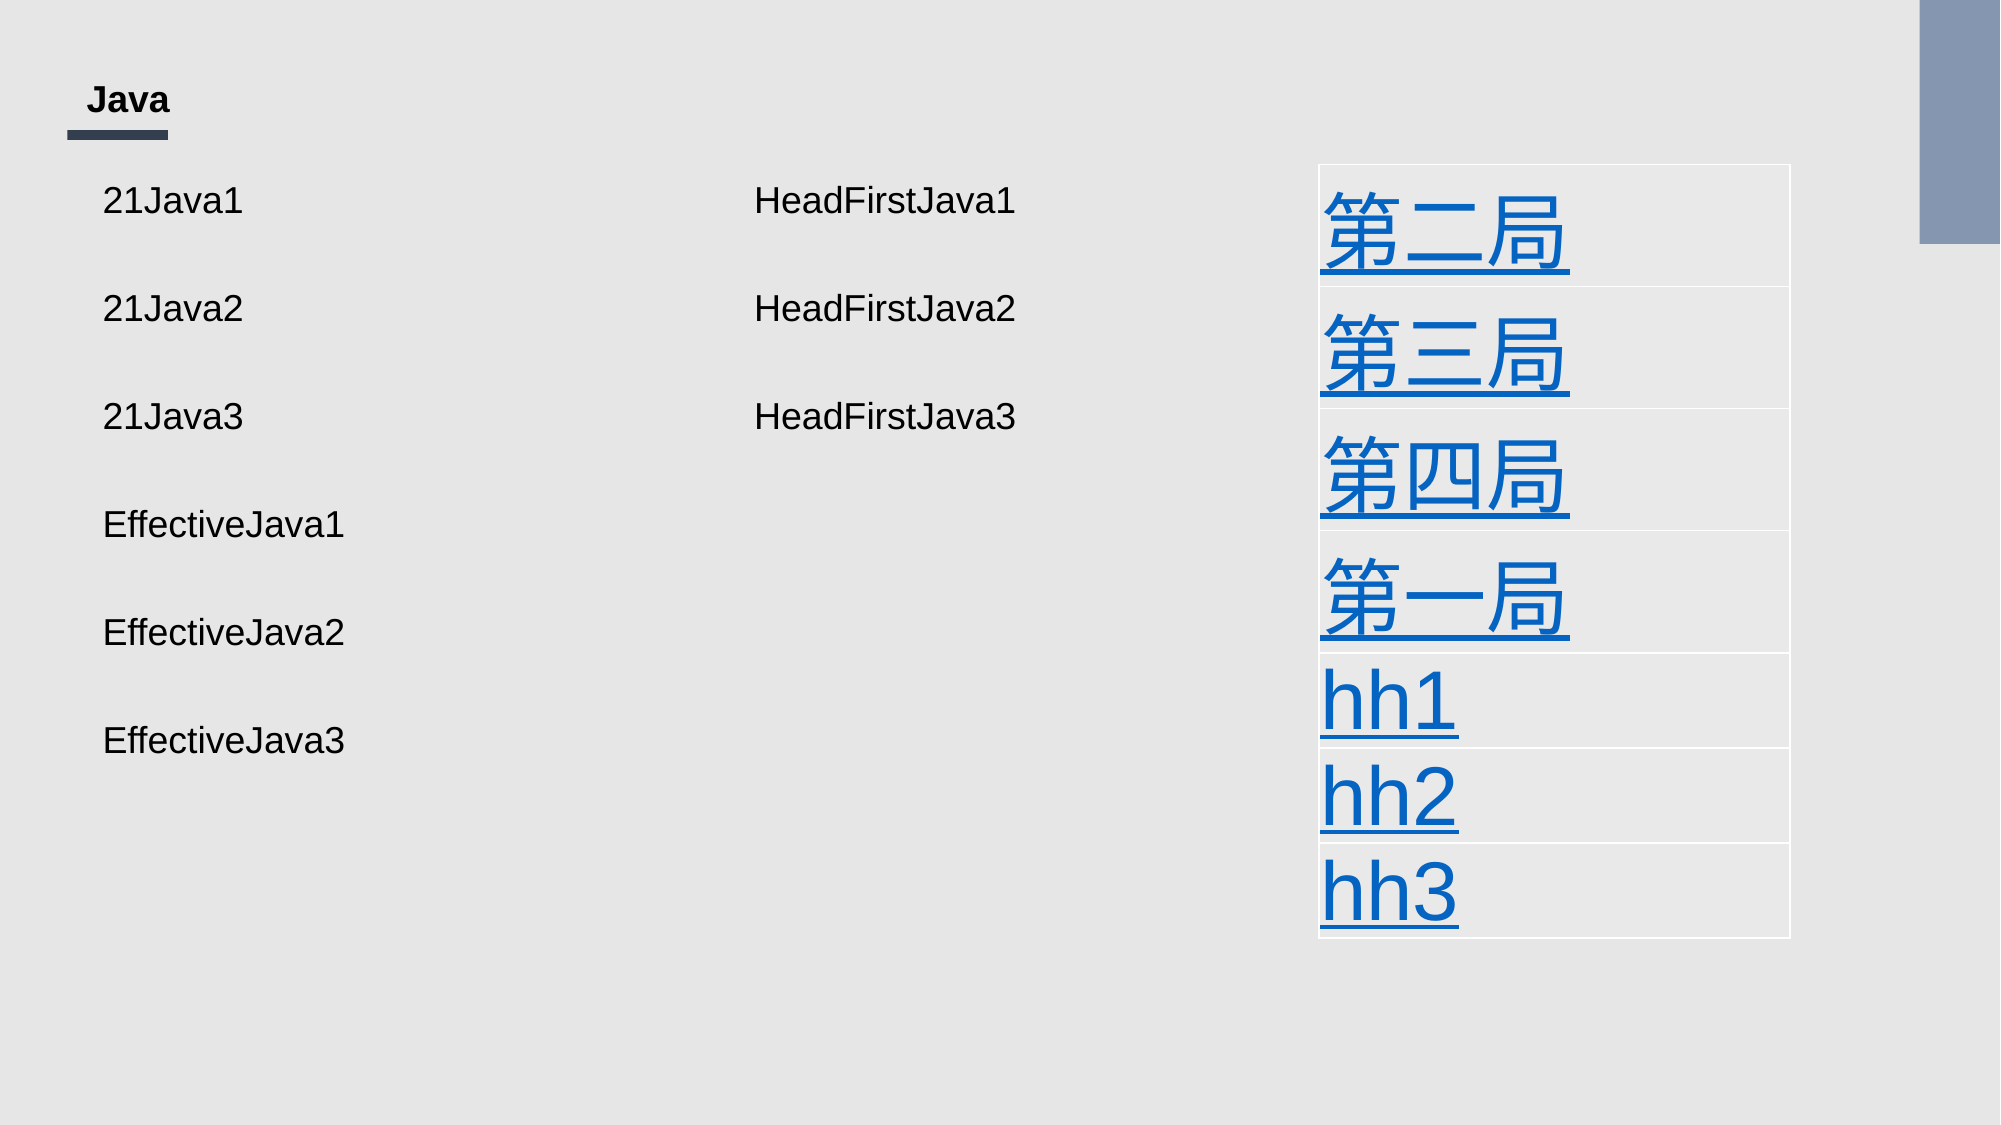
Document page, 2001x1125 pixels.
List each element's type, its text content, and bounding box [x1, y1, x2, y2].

text_box 21Java1 [87, 169, 407, 230]
text_box HeadFirstJava2 [739, 276, 1059, 338]
text_box 21Java3 [87, 384, 407, 446]
table_cell hh1 [1320, 654, 1789, 747]
table_cell 第四局 [1320, 409, 1789, 530]
text_box EffectiveJava2 [87, 600, 407, 661]
text_box HeadFirstJava1 [739, 169, 1059, 230]
table_cell hh3 [1320, 844, 1789, 937]
text_box EffectiveJava1 [87, 492, 407, 553]
text_box HeadFirstJava3 [739, 384, 1059, 446]
title Java [71, 55, 512, 146]
table_cell hh2 [1320, 749, 1789, 842]
table_cell 第一局 [1320, 531, 1789, 652]
table_header 第二局 [1320, 165, 1789, 286]
table_cell 第三局 [1320, 287, 1789, 408]
text_box 21Java2 [87, 276, 407, 338]
text_box EffectiveJava3 [87, 708, 407, 769]
